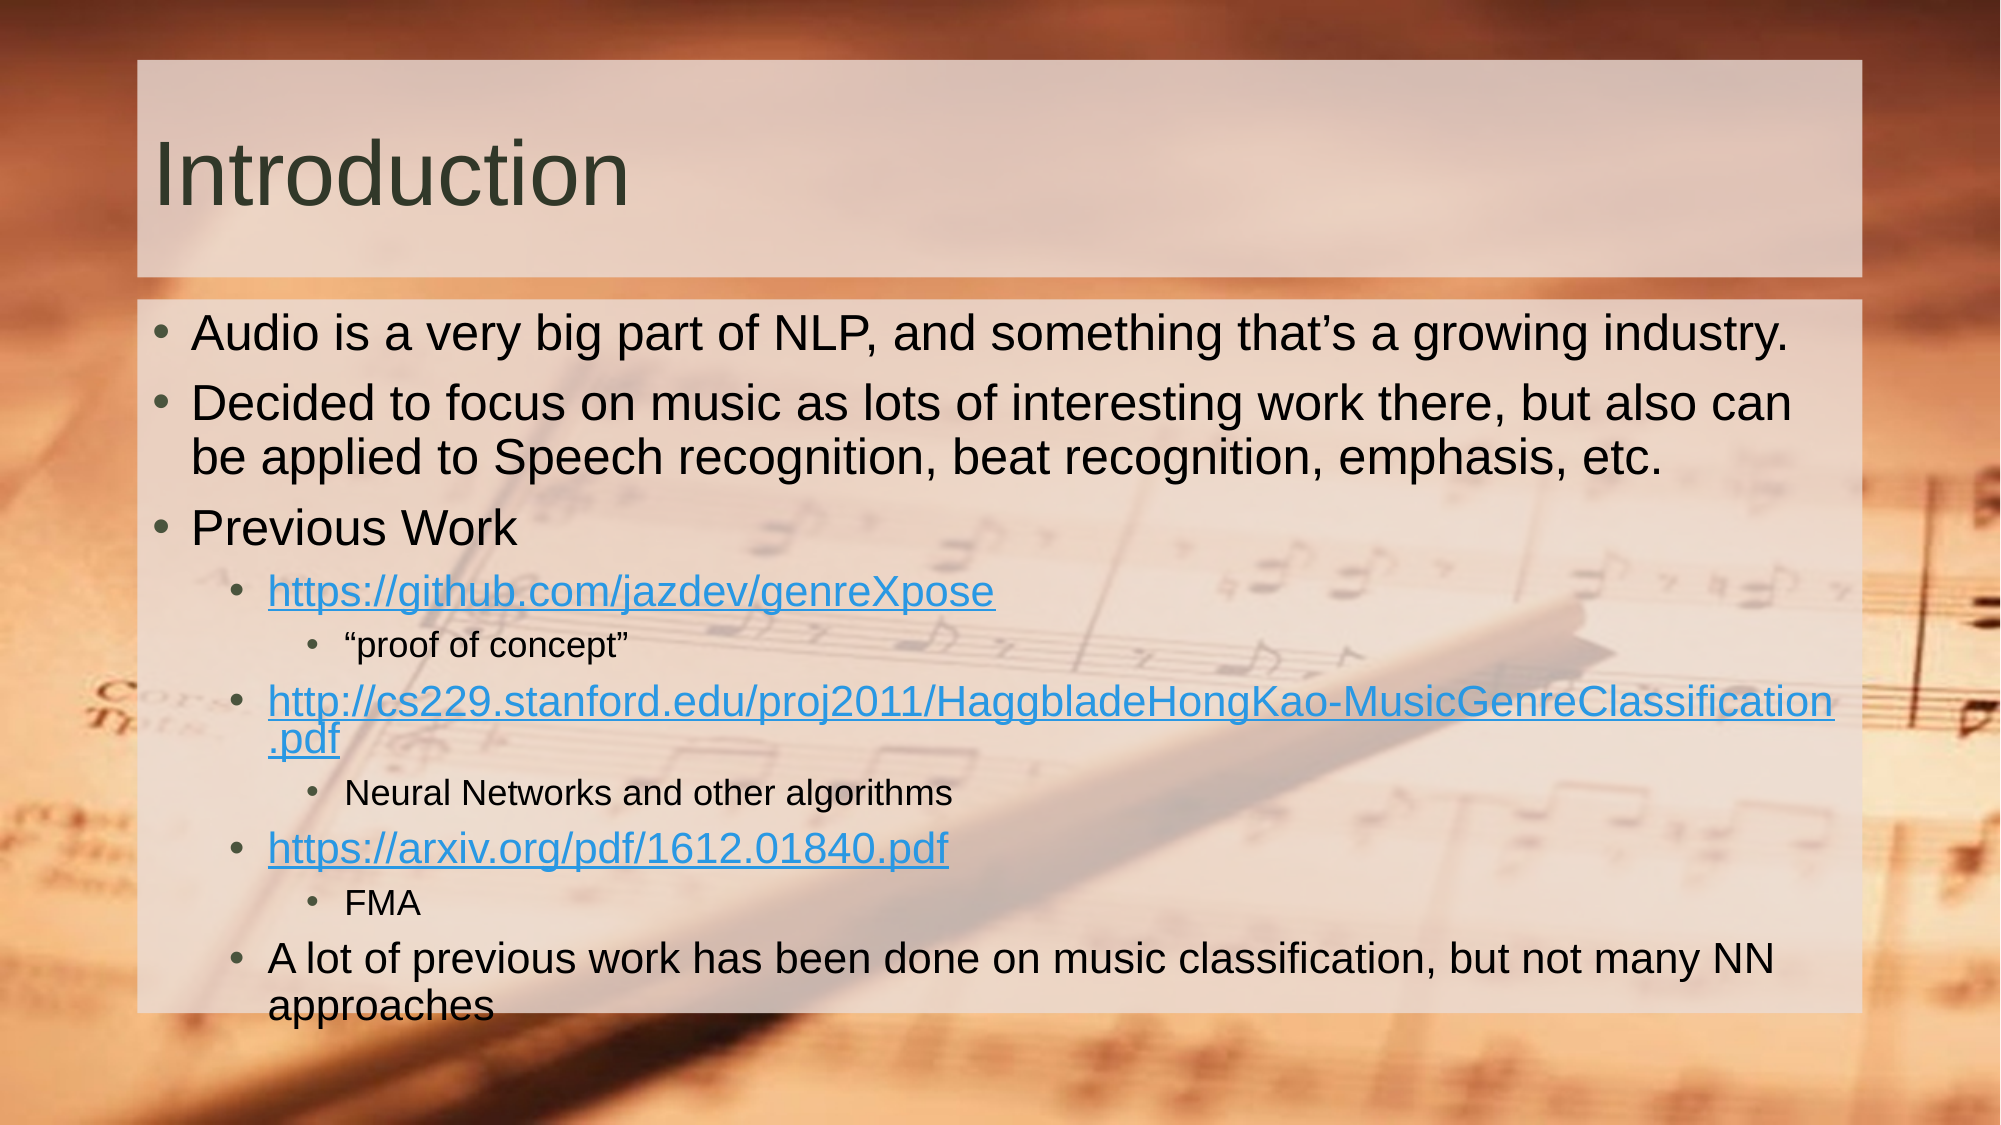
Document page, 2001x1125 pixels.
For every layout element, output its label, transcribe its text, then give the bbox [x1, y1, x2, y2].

list Audio is a very big part of NLP, and something that’s a growing industry. Decided to focus on music as lots of interesting work there, but also can be applied to Speech recognition, beat recognition, emphasis, etc. Previous Work https://github.com/jazdev/genreXpose “proof of concept” http://cs229.stanford.edu/proj2011/HaggbladeHongKao-MusicGenreClassification.pdf Neural Networks and other algorithms https://arxiv.org/pdf/1612.01840.pdf FMA A lot of previous work has been done on music classification, but not many NN approaches [137, 299, 1863, 1014]
title Introduction [137, 59, 1863, 278]
picture [0, 0, 2001, 1125]
